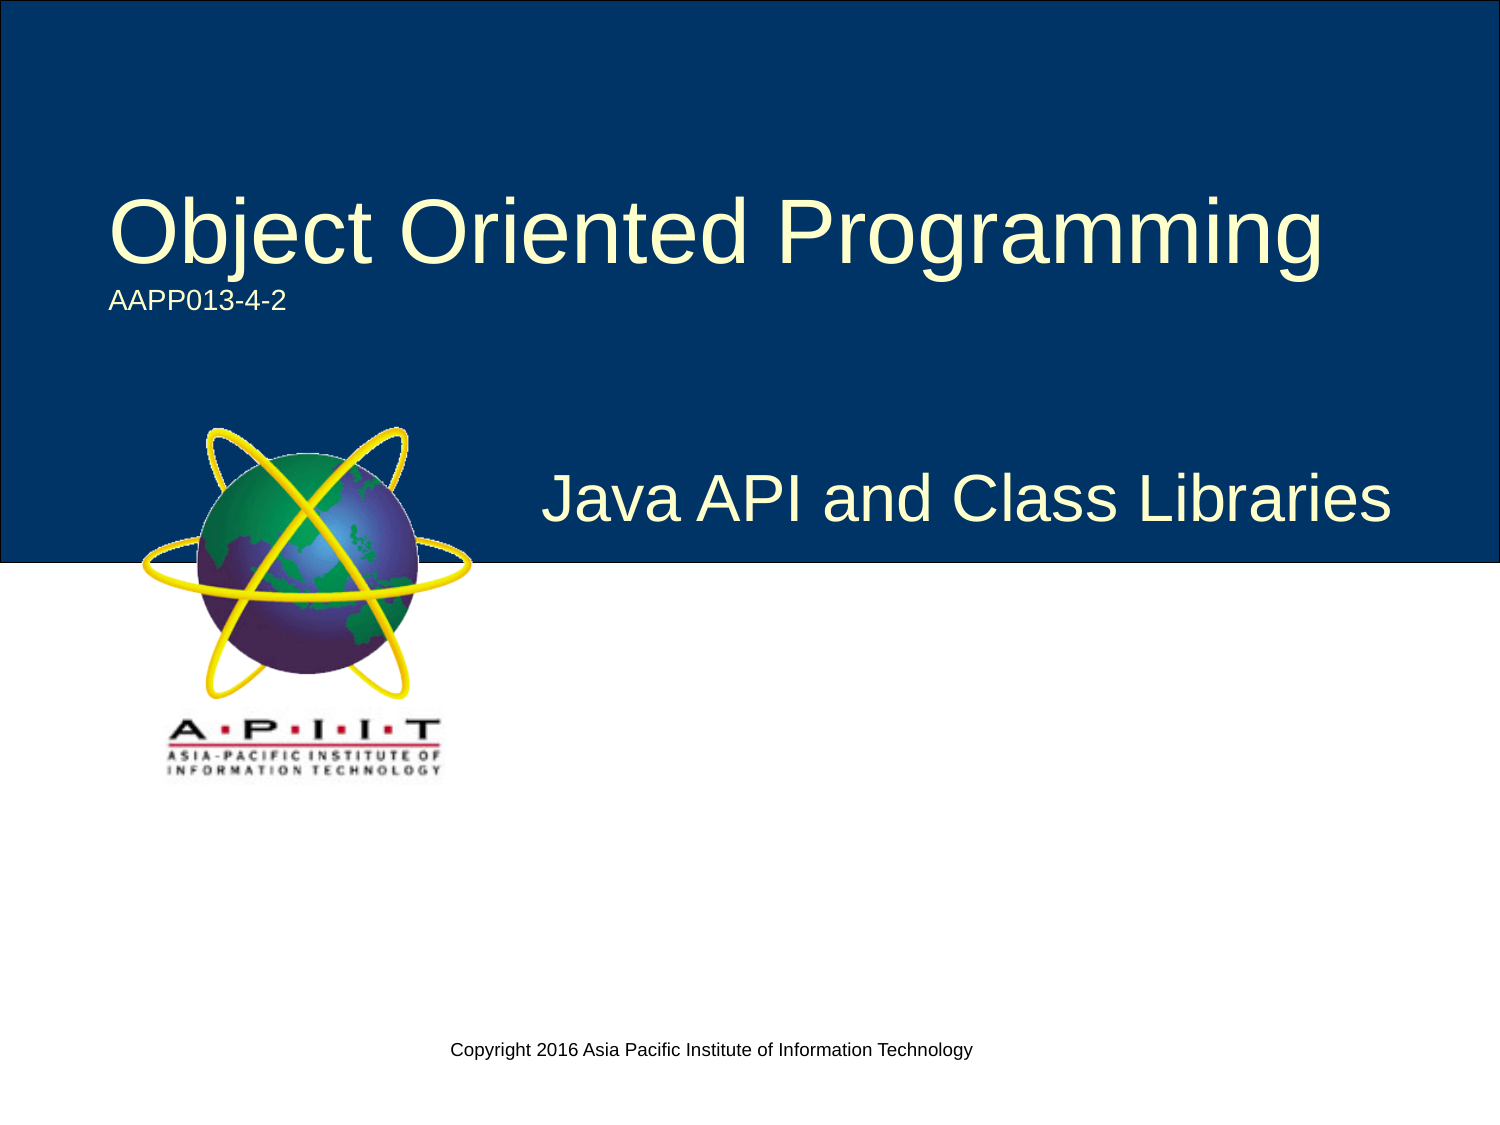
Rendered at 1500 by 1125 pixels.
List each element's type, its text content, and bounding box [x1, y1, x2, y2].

text_box Object Oriented Programming AAPP013-4-2 [93, 163, 1342, 325]
text_box Copyright 2016 Asia Pacific Institute of Information Technology [435, 1030, 988, 1069]
picture [1, 1, 1499, 705]
picture [150, 707, 461, 795]
title Java API and Class Libraries [410, 431, 1500, 560]
